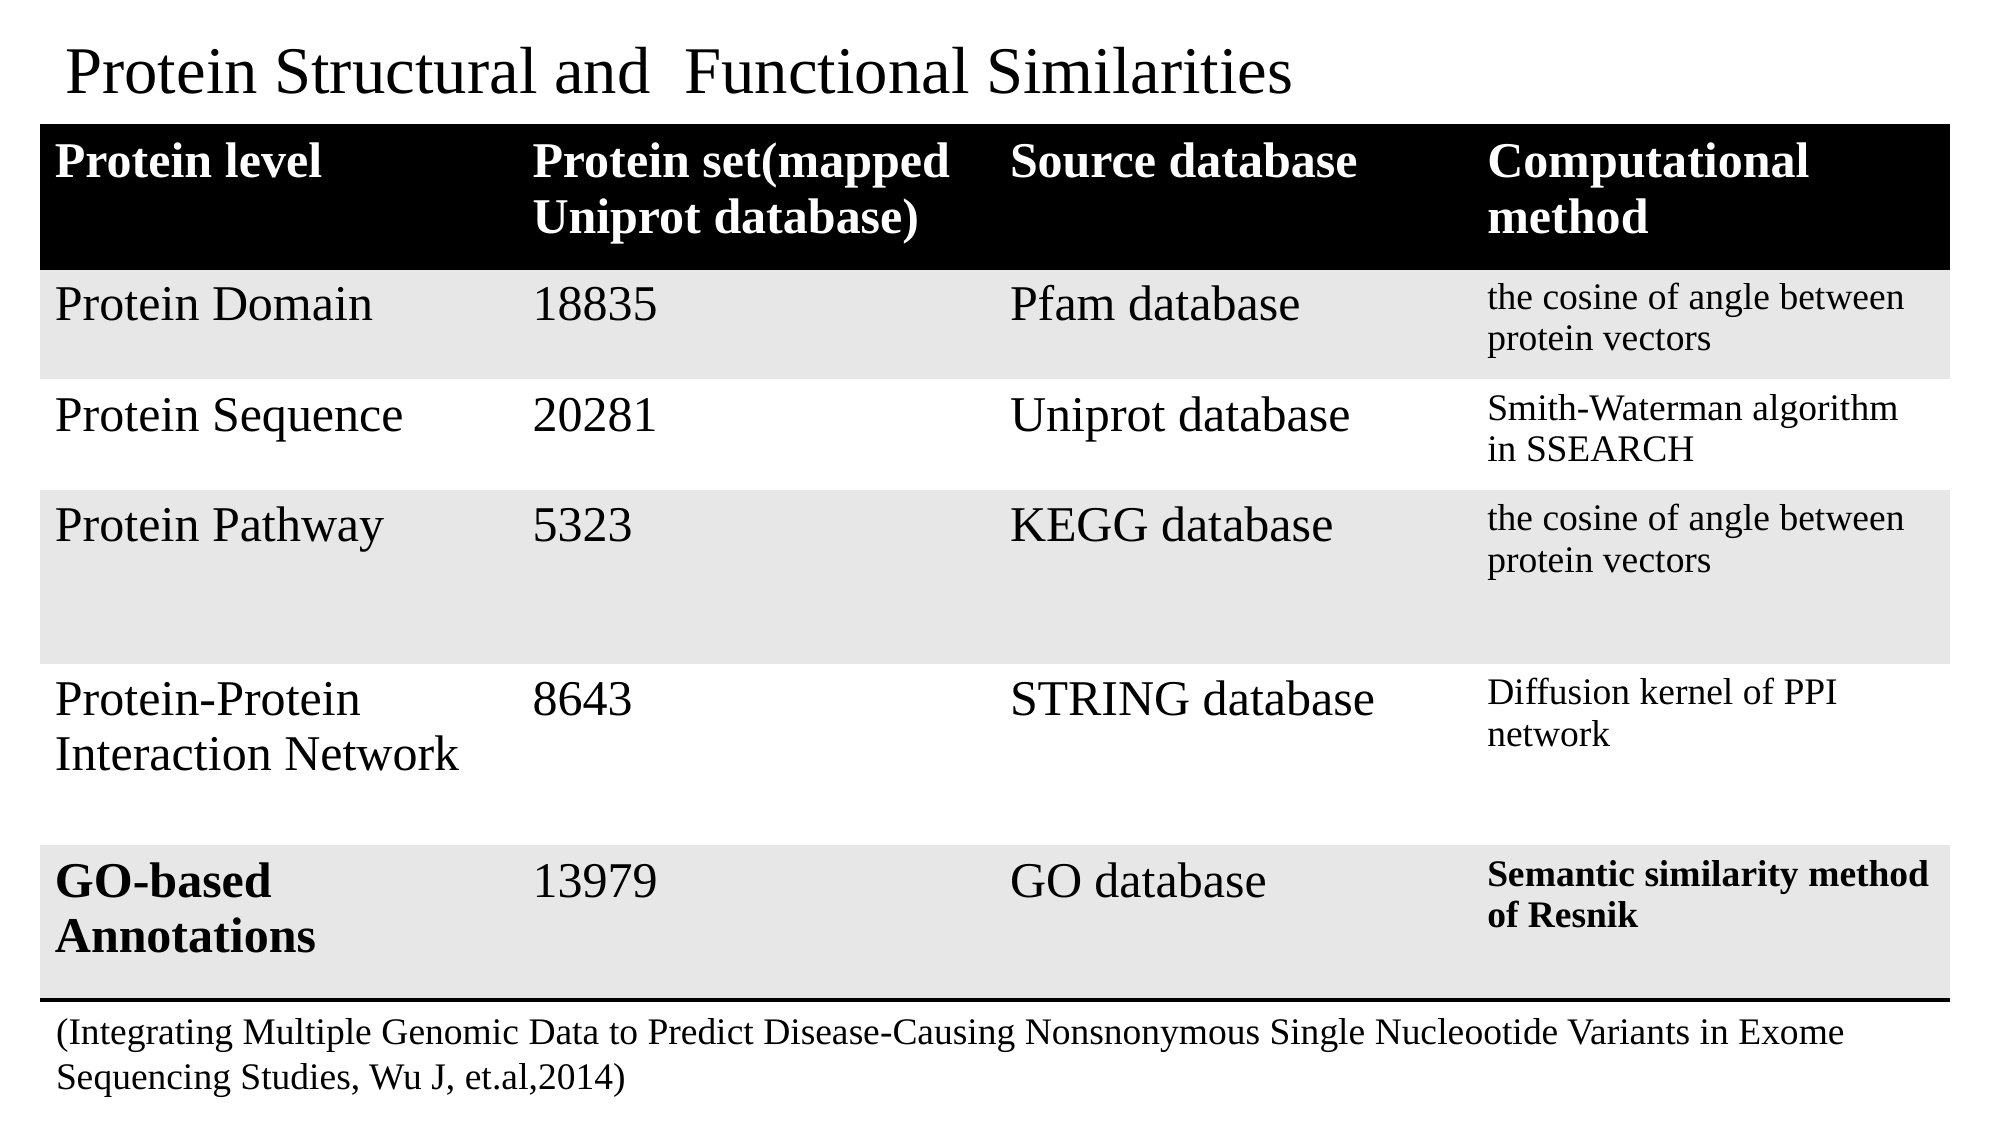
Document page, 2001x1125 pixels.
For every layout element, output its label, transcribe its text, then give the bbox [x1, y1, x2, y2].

table_cell Uniprot database [995, 379, 1472, 490]
list Protein Structural and Functional Similarities [0, 32, 1650, 898]
table_cell Protein Domain [40, 270, 517, 379]
table_cell 20281 [517, 379, 995, 490]
table_header Computational method [1472, 128, 1950, 266]
table_cell Diffusion kernel of PPI network [1472, 664, 1950, 845]
table_header Protein level [40, 128, 517, 266]
table_header Protein set(mapped Uniprot database) [517, 128, 995, 266]
table_cell Protein-Protein Interaction Network [40, 664, 517, 845]
text_box (Integrating Multiple Genomic Data to Predict Disease-Causing Nonsnonymous Single Nucleootide Variants in Exome Sequencing Studies, Wu J, et.al,2014) [41, 999, 1958, 1105]
table_cell GO-based Annotations [40, 845, 517, 998]
table_cell Pfam database [995, 270, 1472, 379]
table_cell the cosine of angle between protein vectors [1472, 490, 1950, 664]
table_header Source database [995, 128, 1472, 266]
table_cell 13979 [517, 845, 995, 998]
table_cell GO database [995, 845, 1472, 998]
table_cell Protein Pathway [40, 490, 517, 664]
table_cell 8643 [517, 664, 995, 845]
table_cell STRING database [995, 664, 1472, 845]
table_cell KEGG database [995, 490, 1472, 664]
table_cell Smith-Waterman algorithm in SSEARCH [1472, 379, 1950, 490]
table_cell 18835 [517, 270, 995, 379]
table_cell the cosine of angle between protein vectors [1472, 270, 1950, 379]
table_cell 5323 [517, 490, 995, 664]
table_cell Protein Sequence [40, 379, 517, 490]
table_cell Semantic similarity method of Resnik [1472, 845, 1950, 998]
